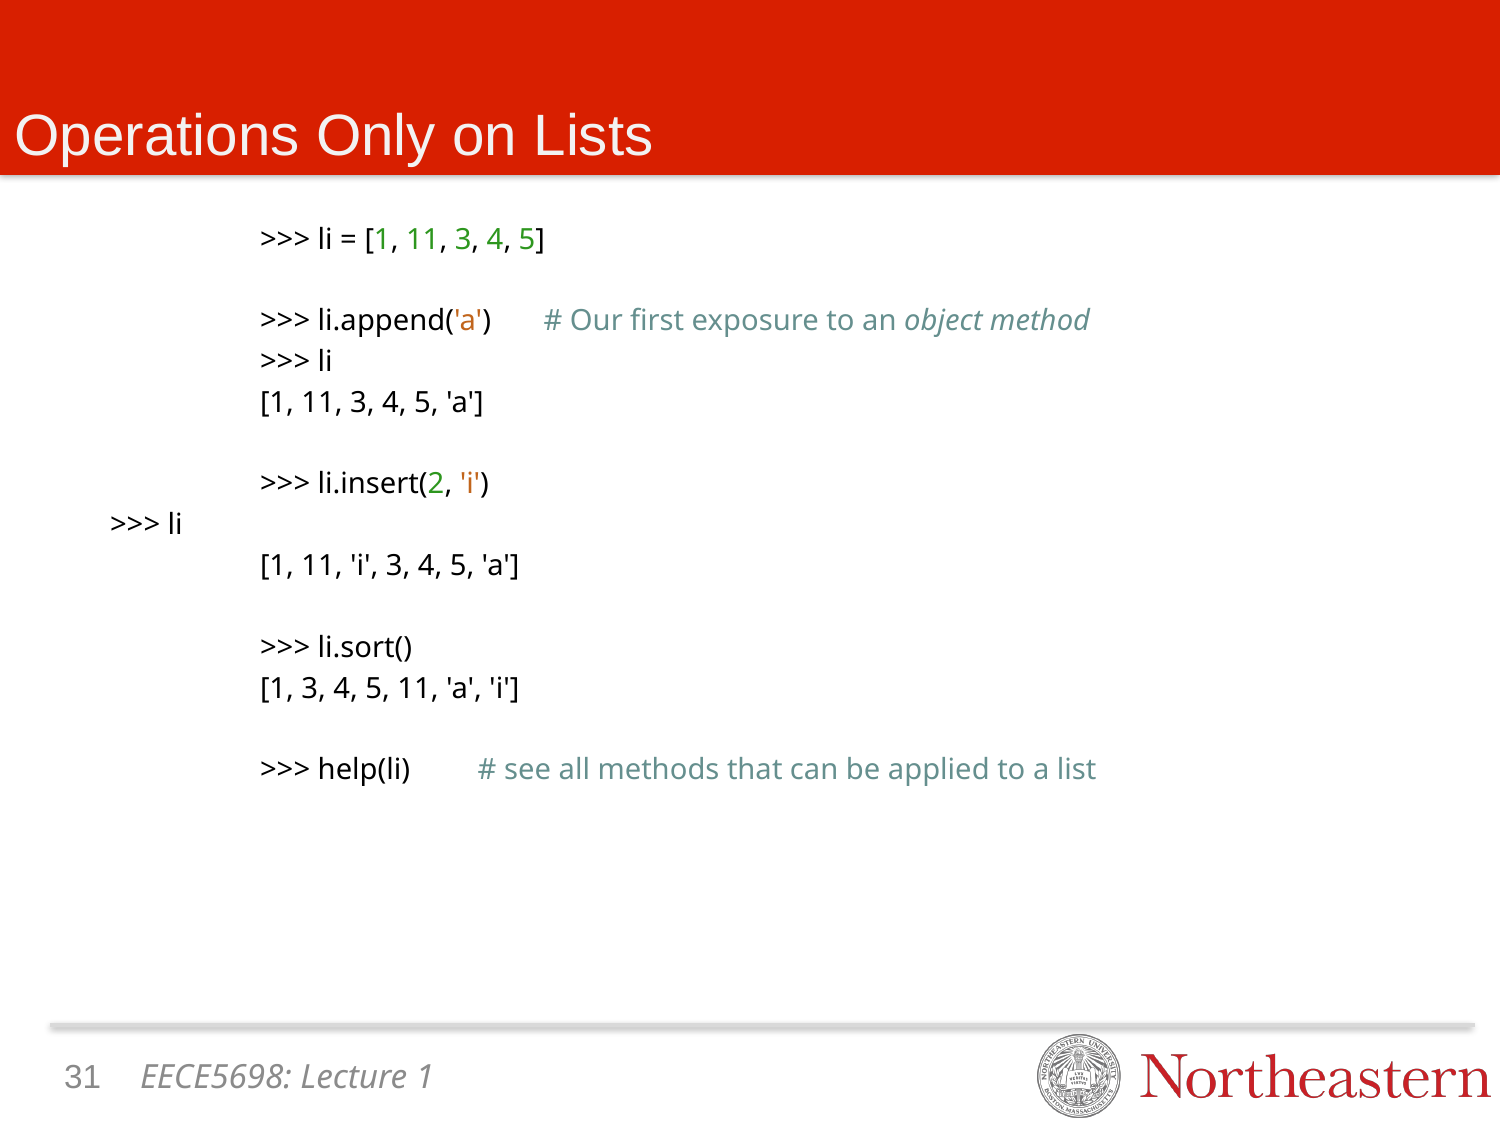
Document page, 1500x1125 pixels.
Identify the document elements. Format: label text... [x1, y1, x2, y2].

footer EECE5698: Lecture 1 [125, 1045, 1029, 1105]
list >>> li = [1, 11, 3, 4, 5] >>> li.append('a') # Our first exposure to an object method >>> li [1, 11, 3, 4, 5, 'a'] >>> li.insert(2, 'i') >>> li [1, 11, 'i', 3, 4, 5, 'a'] >>> li.sort() [1, 3, 4, 5, 11, 'a', 'i'] >>> help(li) # see all methods that can be applied to a list [0, 212, 1500, 955]
picture [1037, 1034, 1491, 1118]
title Operations Only on Lists [0, 0, 1500, 175]
slide_number 30 [41, 1045, 117, 1105]
